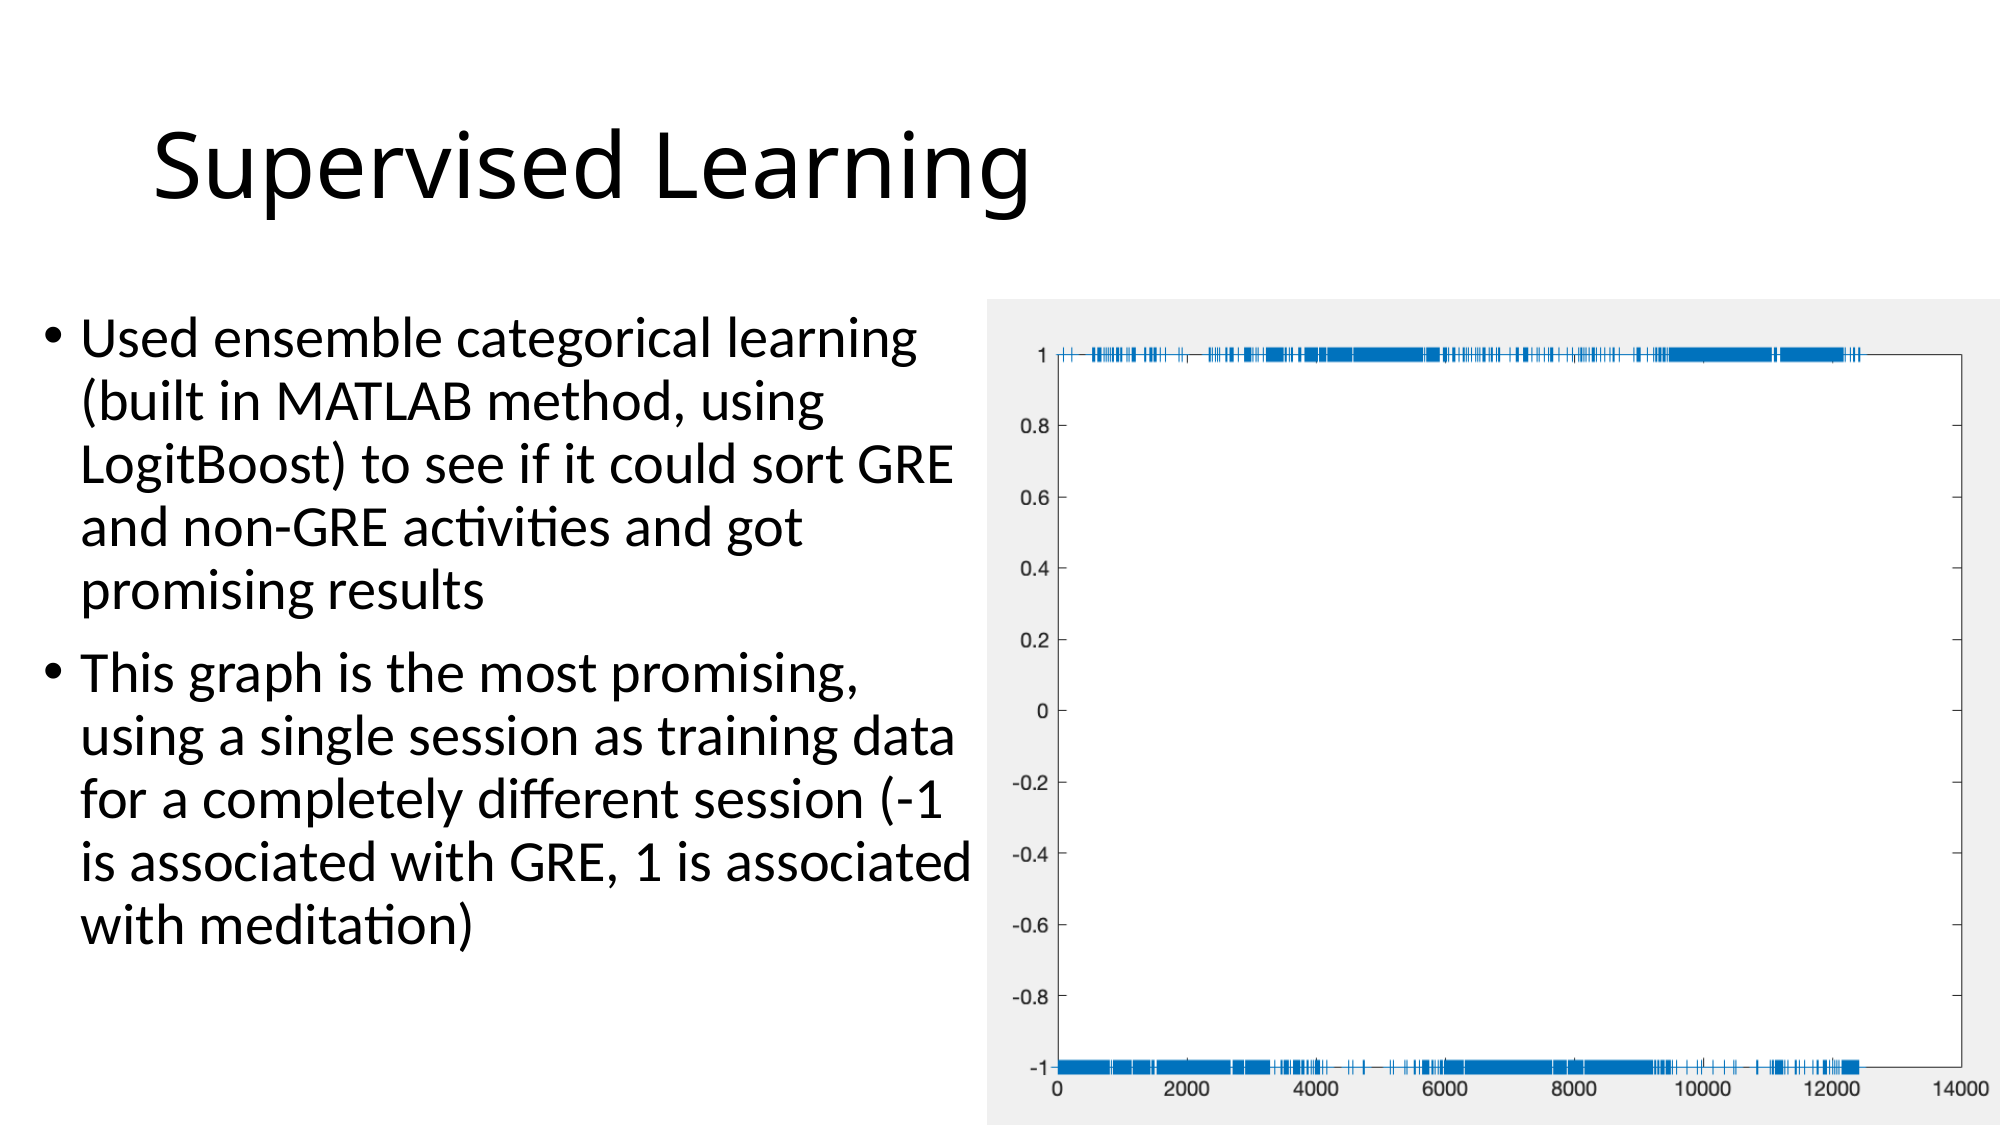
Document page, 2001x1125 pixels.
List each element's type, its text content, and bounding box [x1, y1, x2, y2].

picture [987, 299, 2000, 1125]
title Supervised Learning [137, 59, 1863, 278]
list Used ensemble categorical learning (built in MATLAB method, using LogitBoost) to see if it could sort GRE and non-GRE activities and got promising results This graph is the most promising, using a single session as training data for a completely different session (-1 is associated with GRE, 1 is associated with meditation) [28, 299, 987, 1125]
